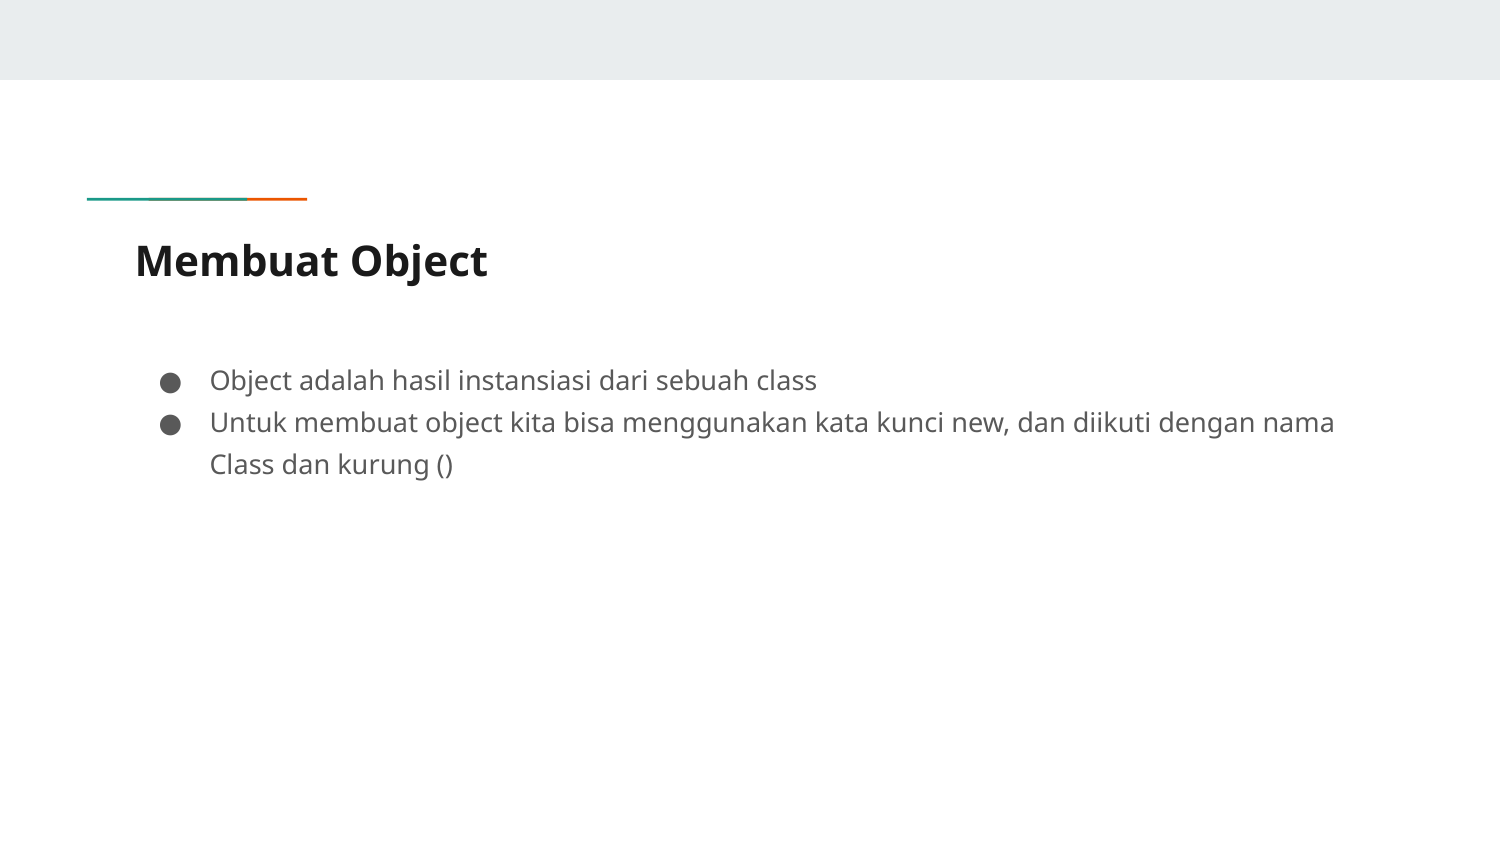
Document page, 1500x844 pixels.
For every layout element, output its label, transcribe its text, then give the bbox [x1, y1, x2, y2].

list Object adalah hasil instansiasi dari sebuah class Untuk membuat object kita bisa menggunakan kata kunci new, dan diikuti dengan nama Class dan kurung () [119, 341, 1381, 712]
title Membuat Object [119, 216, 1381, 305]
